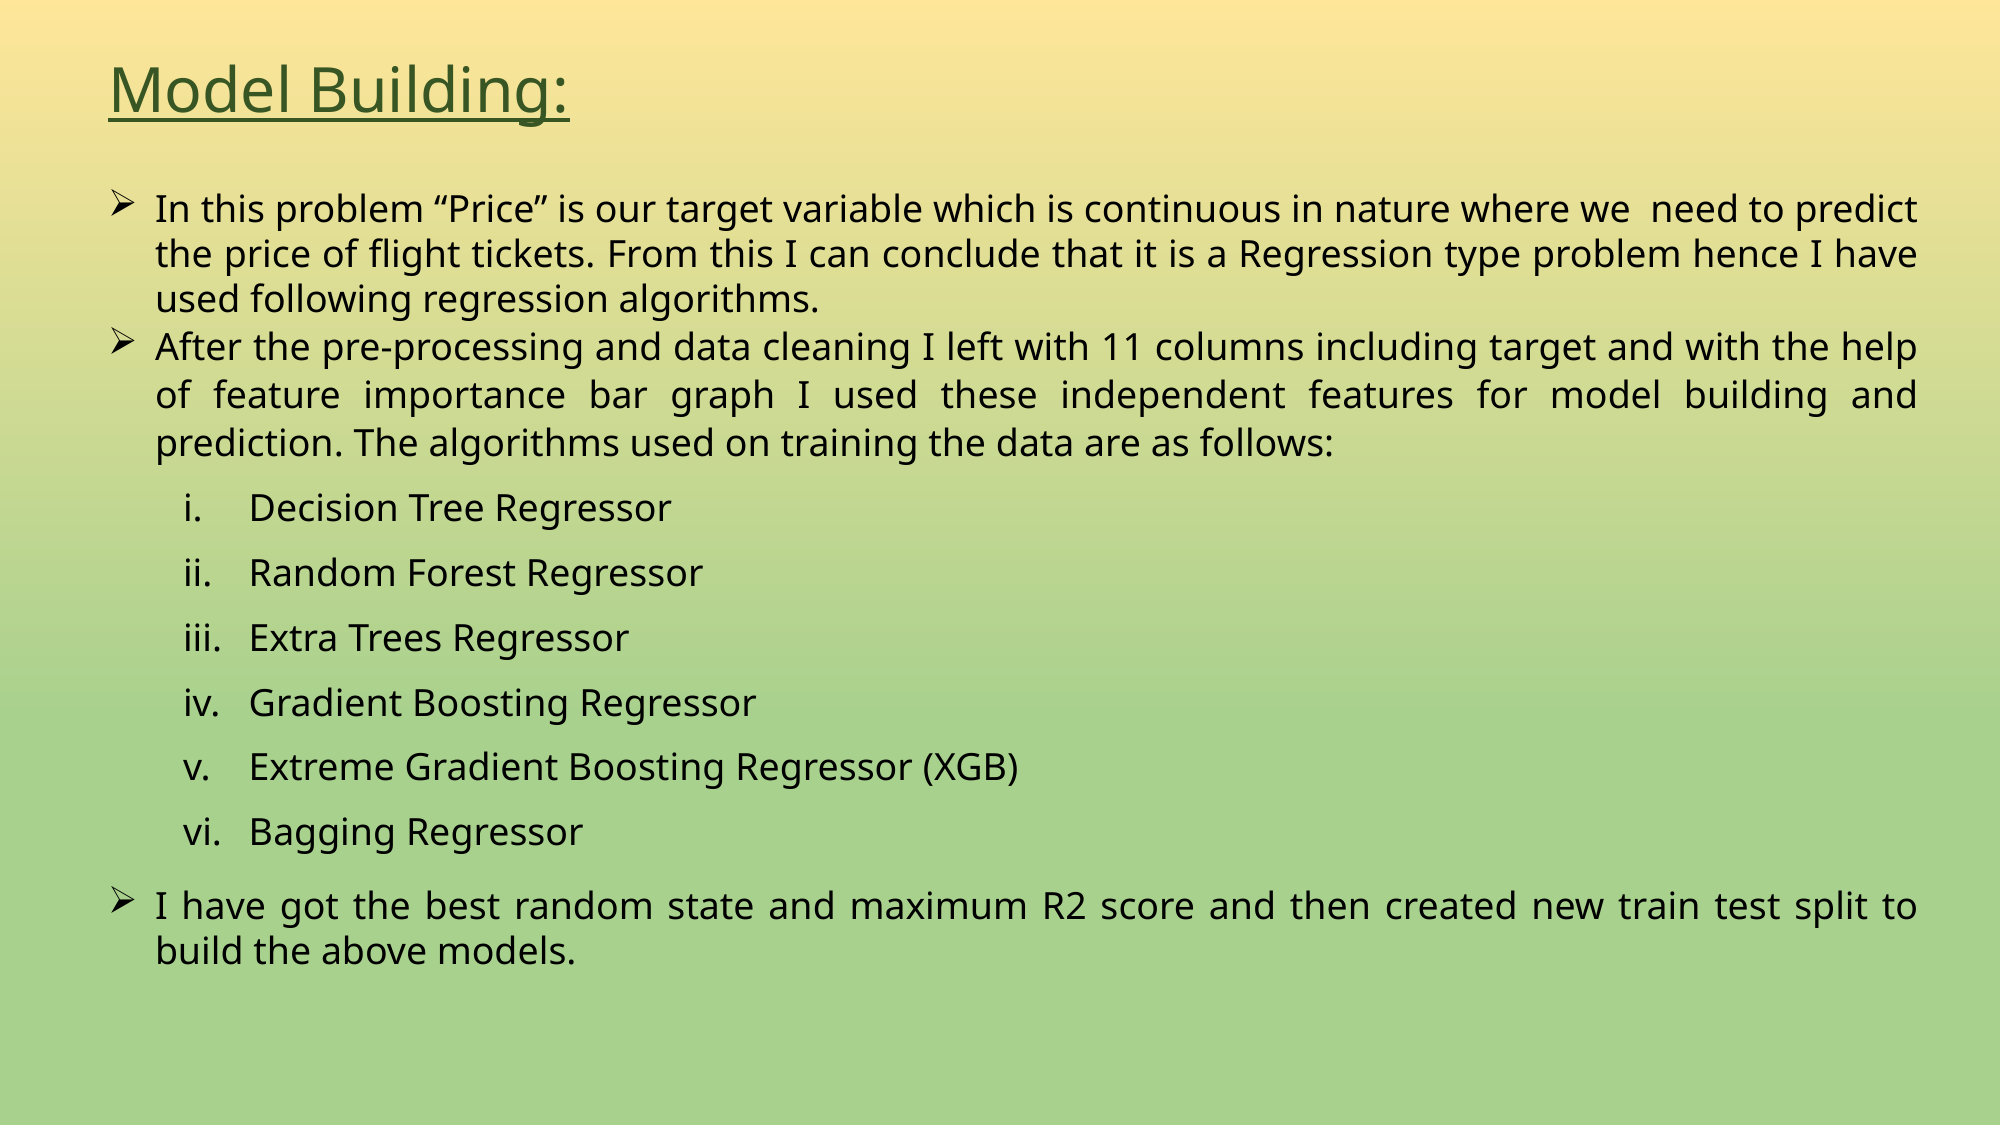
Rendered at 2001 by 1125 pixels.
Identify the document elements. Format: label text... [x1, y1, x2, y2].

text_box In this problem “Price” is our target variable which is continuous in nature where we need to predict the price of flight tickets. From this I can conclude that it is a Regression type problem hence I have used following regression algorithms. After the pre-processing and data cleaning I left with 11 columns including target and with the help of feature importance bar graph I used these independent features for model building and prediction. The algorithms used on training the data are as follows: Decision Tree Regressor Random Forest Regressor Extra Trees Regressor Gradient Boosting Regressor Extreme Gradient Boosting Regressor (XGB) Bagging Regressor [93, 177, 1935, 861]
text_box I have got the best random state and maximum R2 score and then created new train test split to build the above models. [93, 874, 1935, 1025]
text_box Model Building: [93, 42, 1935, 133]
